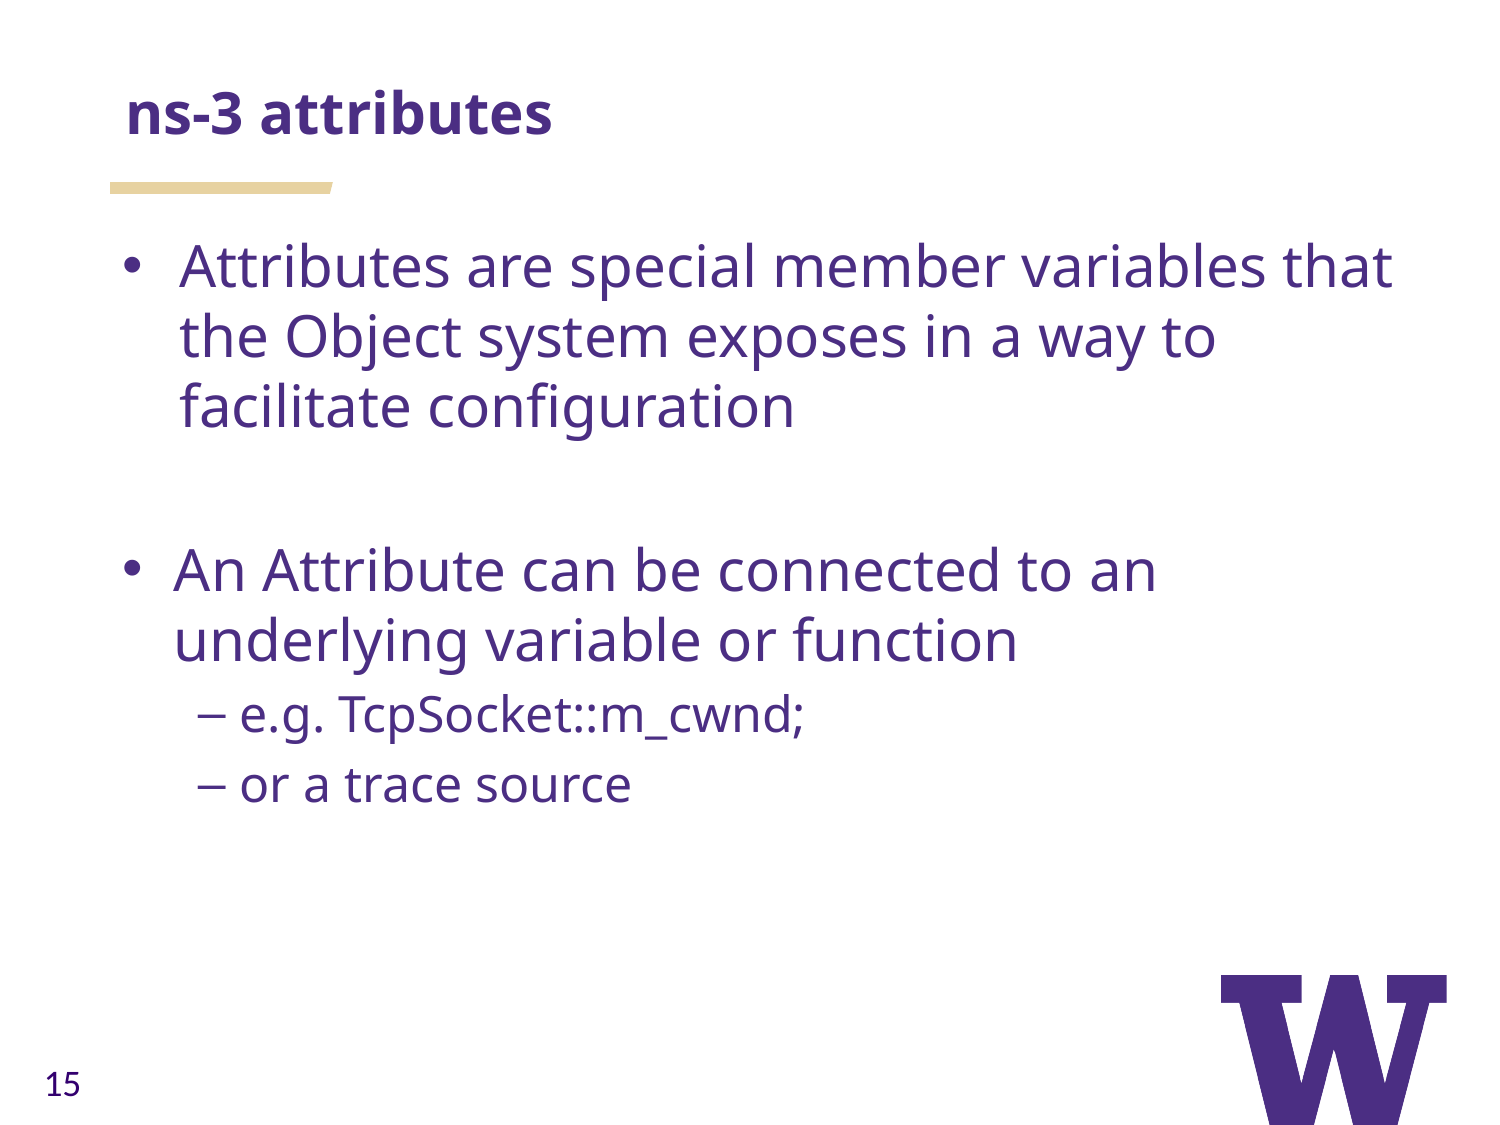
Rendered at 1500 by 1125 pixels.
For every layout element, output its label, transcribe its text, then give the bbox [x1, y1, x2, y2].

list Attributes are special member variables that the Object system exposes in a way to facilitate configuration An Attribute can be connected to an underlying variable or function e.g. TcpSocket::m_cwnd; or a trace source [108, 222, 1453, 953]
picture [110, 182, 333, 194]
list ns-3 attributes [110, 62, 1453, 155]
picture [1221, 975, 1447, 1125]
